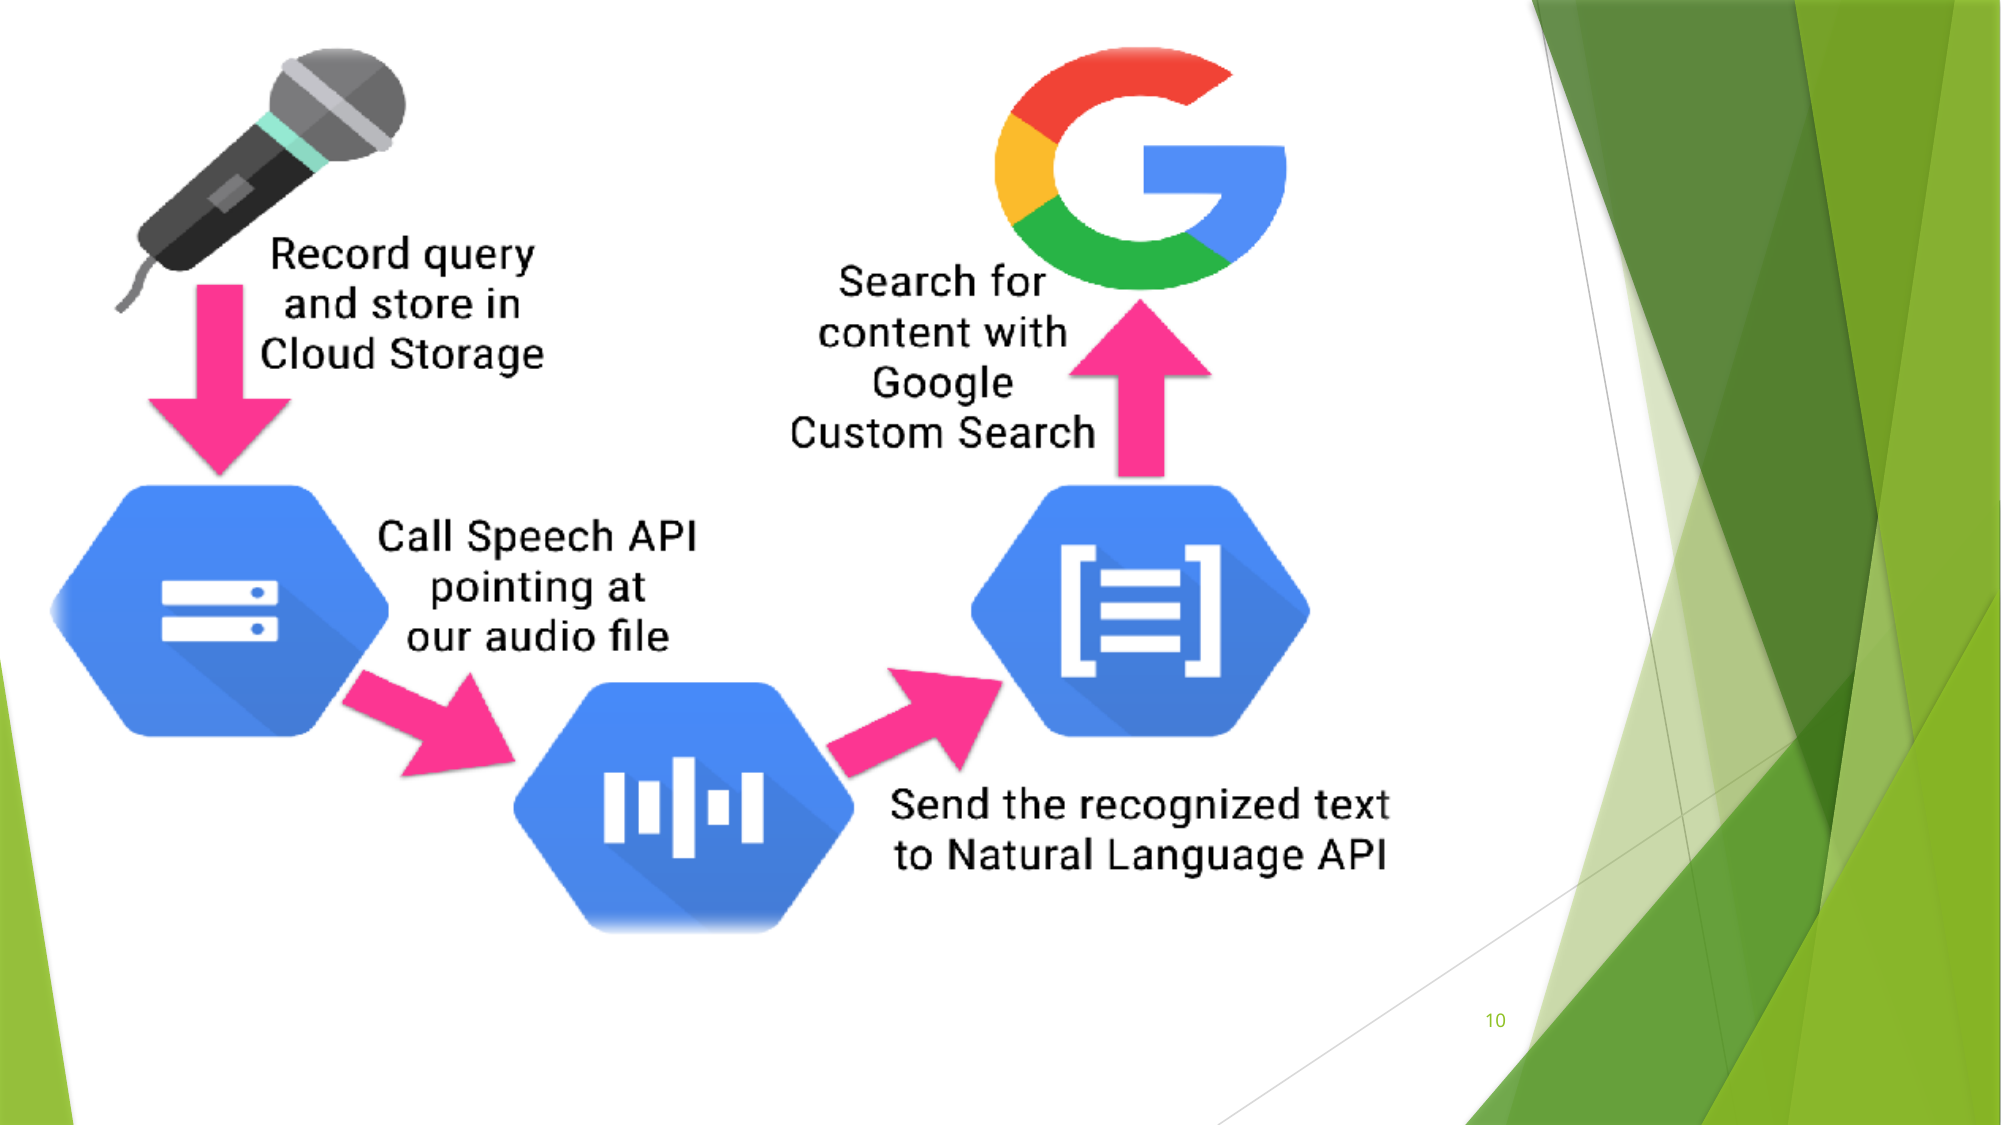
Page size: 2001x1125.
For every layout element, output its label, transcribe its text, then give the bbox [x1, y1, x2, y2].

picture [39, 30, 1410, 944]
slide_number 10 [1409, 991, 1522, 1051]
